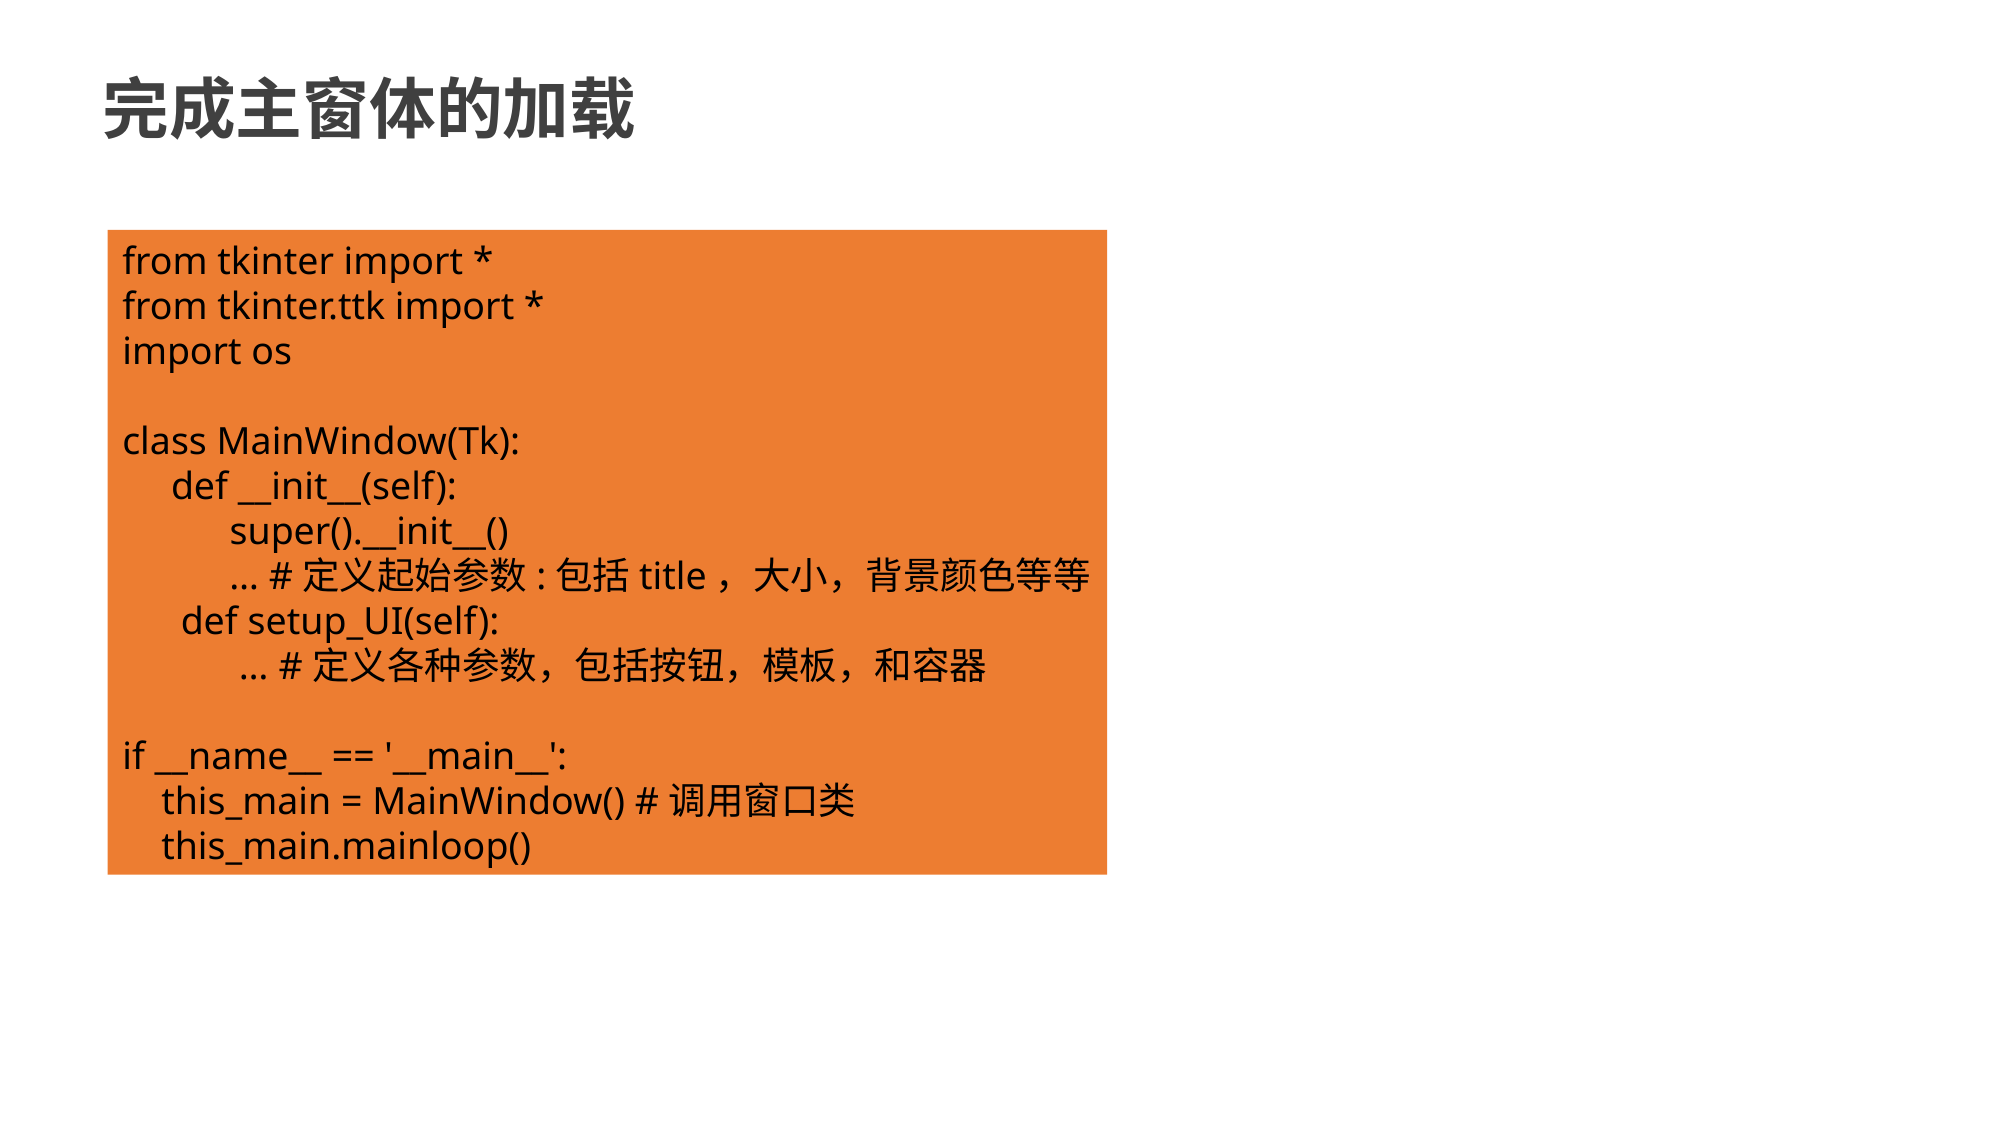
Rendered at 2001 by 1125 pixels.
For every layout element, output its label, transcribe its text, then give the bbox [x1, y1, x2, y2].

text_box from tkinter import * from tkinter.ttk import * import os class MainWindow(Tk): def __init__(self): super().__init__() … #定义起始参数:包括title，大小，背景颜色等等 def setup_UI(self): … #定义各种参数，包括按钮，模板，和容器 if __name__ == '__main__': this_main = MainWindow() #调用窗口类 this_main.mainloop() [107, 229, 1108, 875]
text_box 完成主窗体的加载 [87, 59, 851, 154]
